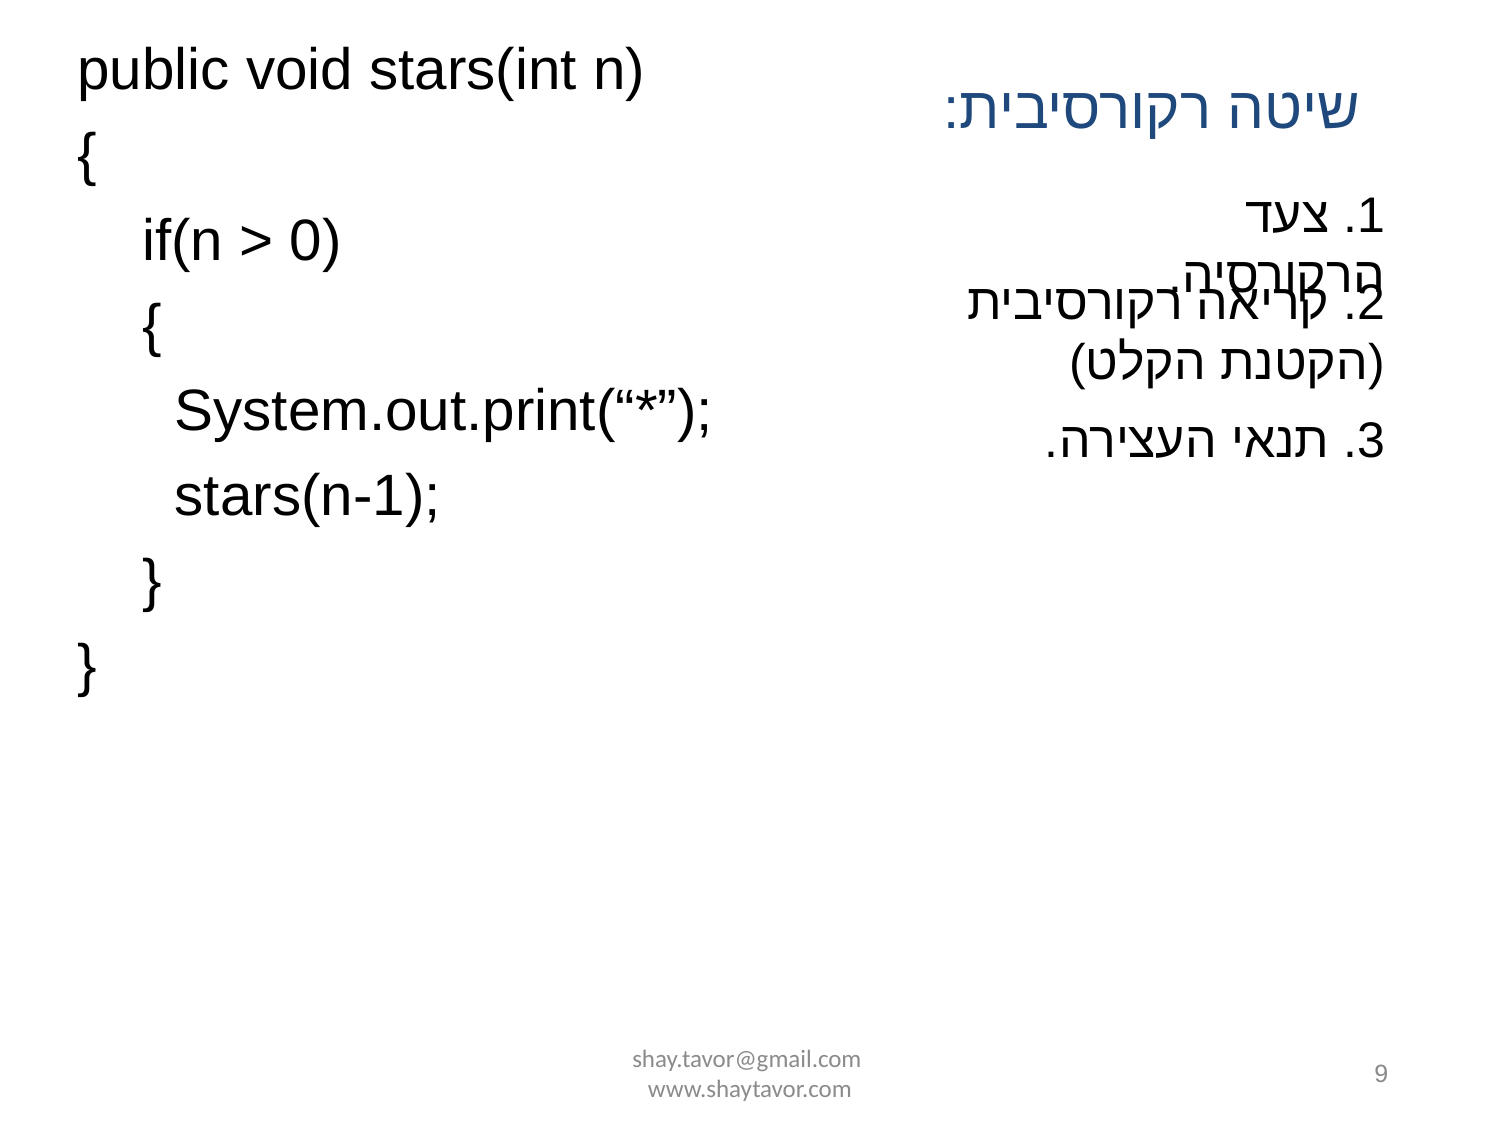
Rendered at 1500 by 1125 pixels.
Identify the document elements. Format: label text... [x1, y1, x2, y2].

text_box שיטה רקורסיבית: [774, 62, 1375, 148]
text_box 2. קריאה רקורסיבית (הקטנת הקלט) [924, 262, 1400, 398]
footer shay.tavor@gmail.com www.shaytavor.com [512, 1042, 988, 1103]
text_box public void stars(int n) { if(n > 0) { System.out.print(“*”); stars(n-1); } } [62, 37, 788, 705]
slide_number 9 [1359, 1042, 1425, 1103]
text_box 3. תנאי העצירה. [924, 399, 1400, 475]
text_box 1. צעד הרקורסיה. [999, 174, 1400, 262]
